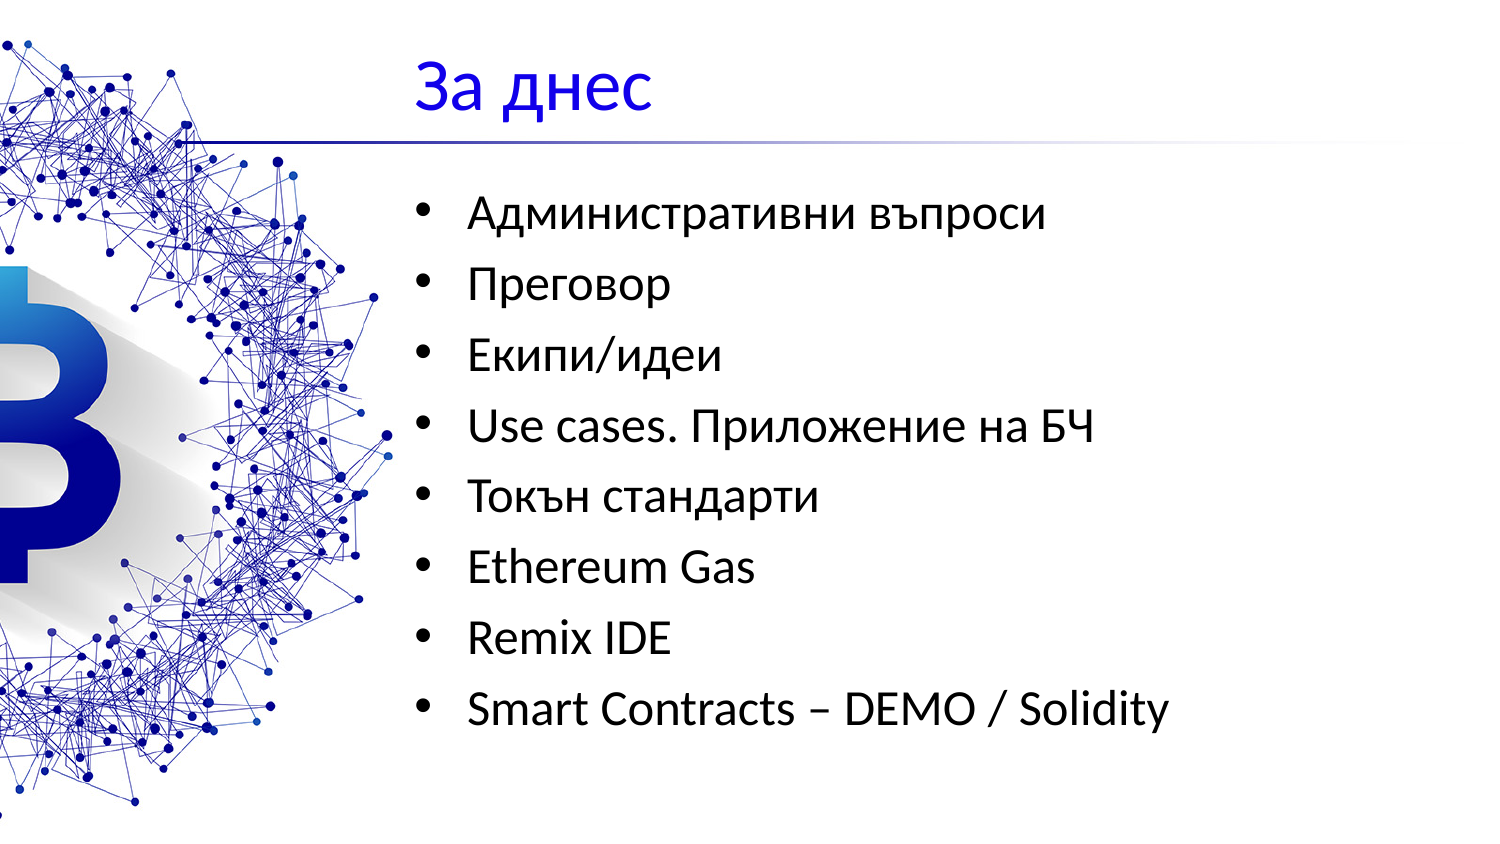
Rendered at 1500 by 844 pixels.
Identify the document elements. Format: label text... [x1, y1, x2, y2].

list Административни въпроси Преговор Екипи/идеи Use cases. Приложение на БЧ Токън стандарти Ethereum Gas Remix IDE Smart Contracts – DEMO / Solidity [399, 171, 1427, 748]
title За днес [399, 21, 1427, 141]
picture [0, 0, 1500, 844]
